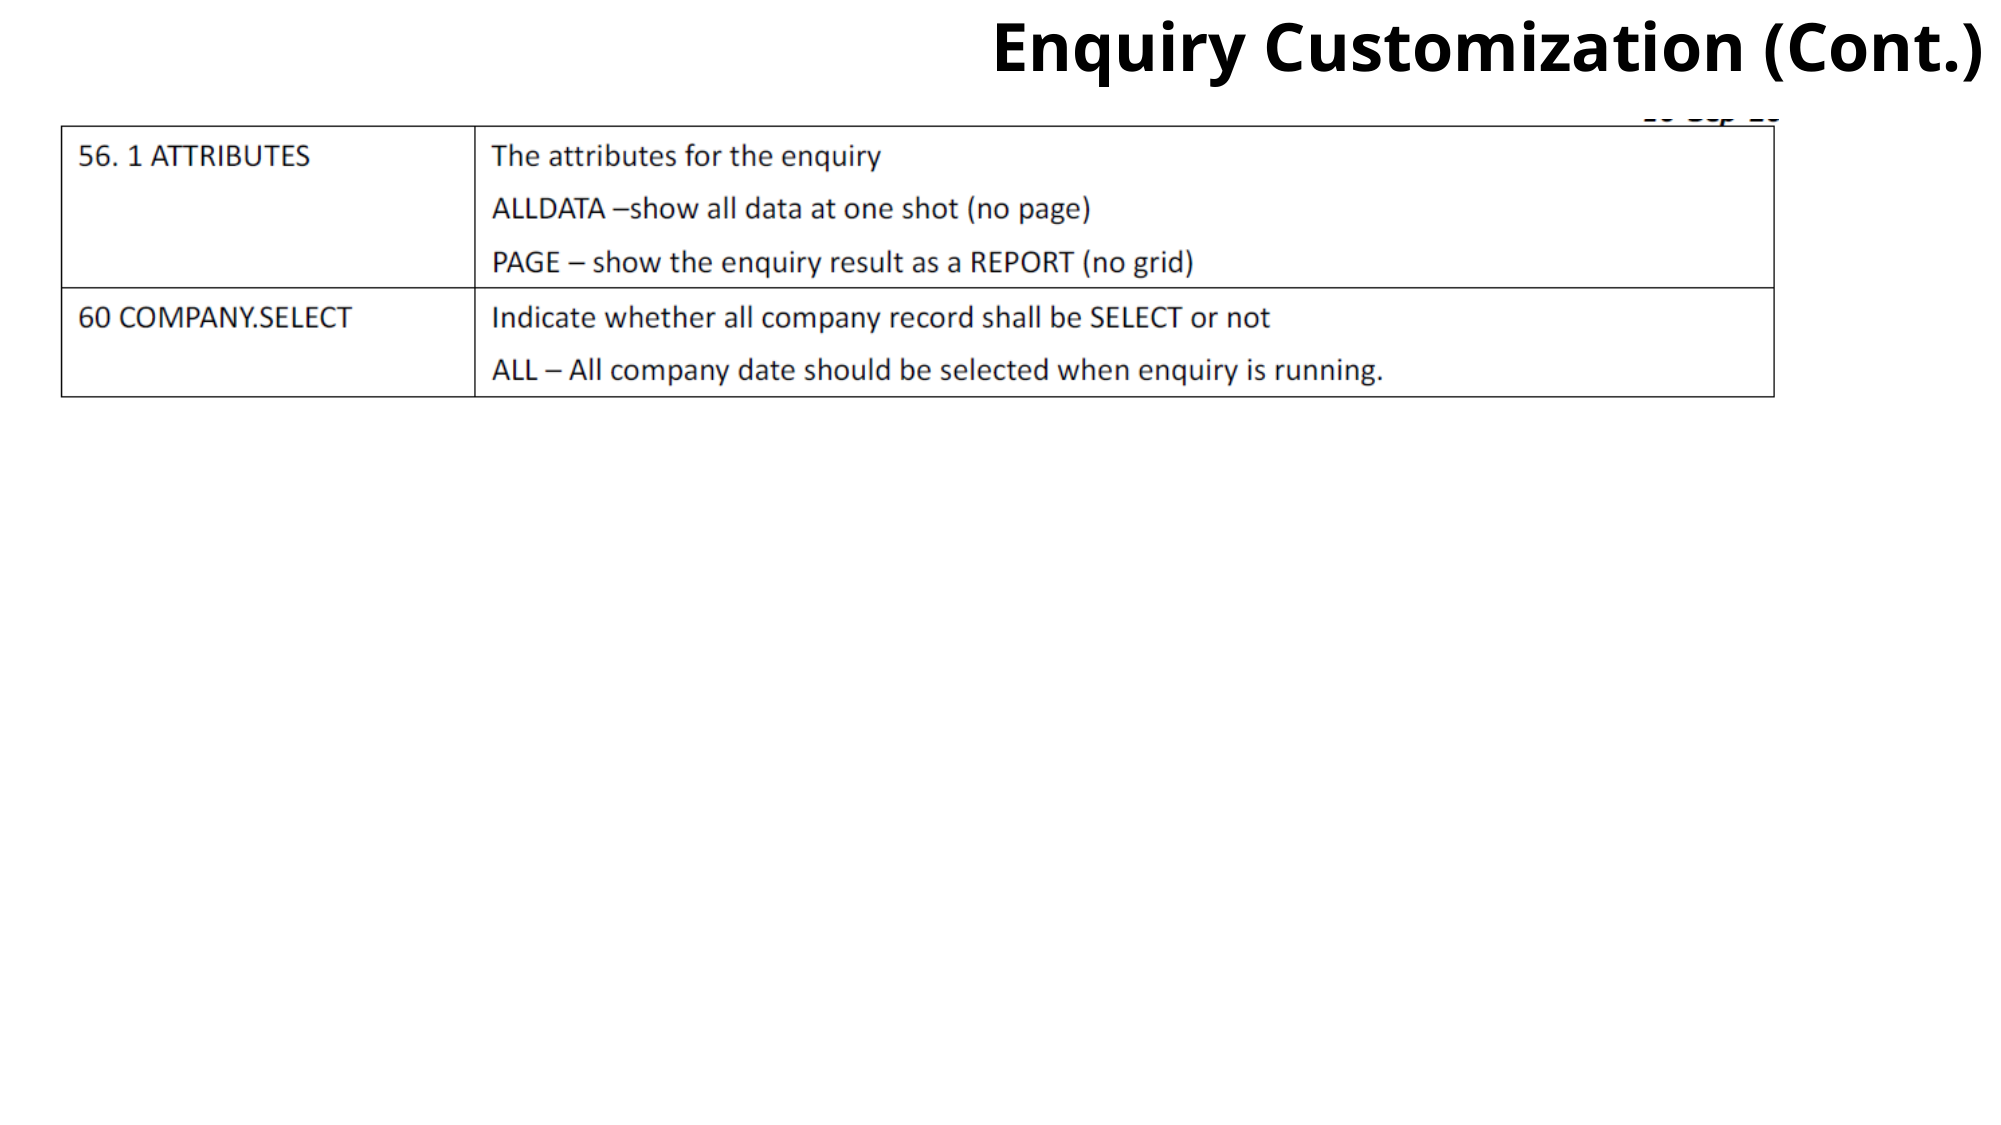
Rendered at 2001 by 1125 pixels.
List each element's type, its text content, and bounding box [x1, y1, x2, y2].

title Enquiry Customization (Cont.) [0, 0, 2000, 100]
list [53, 119, 1779, 399]
